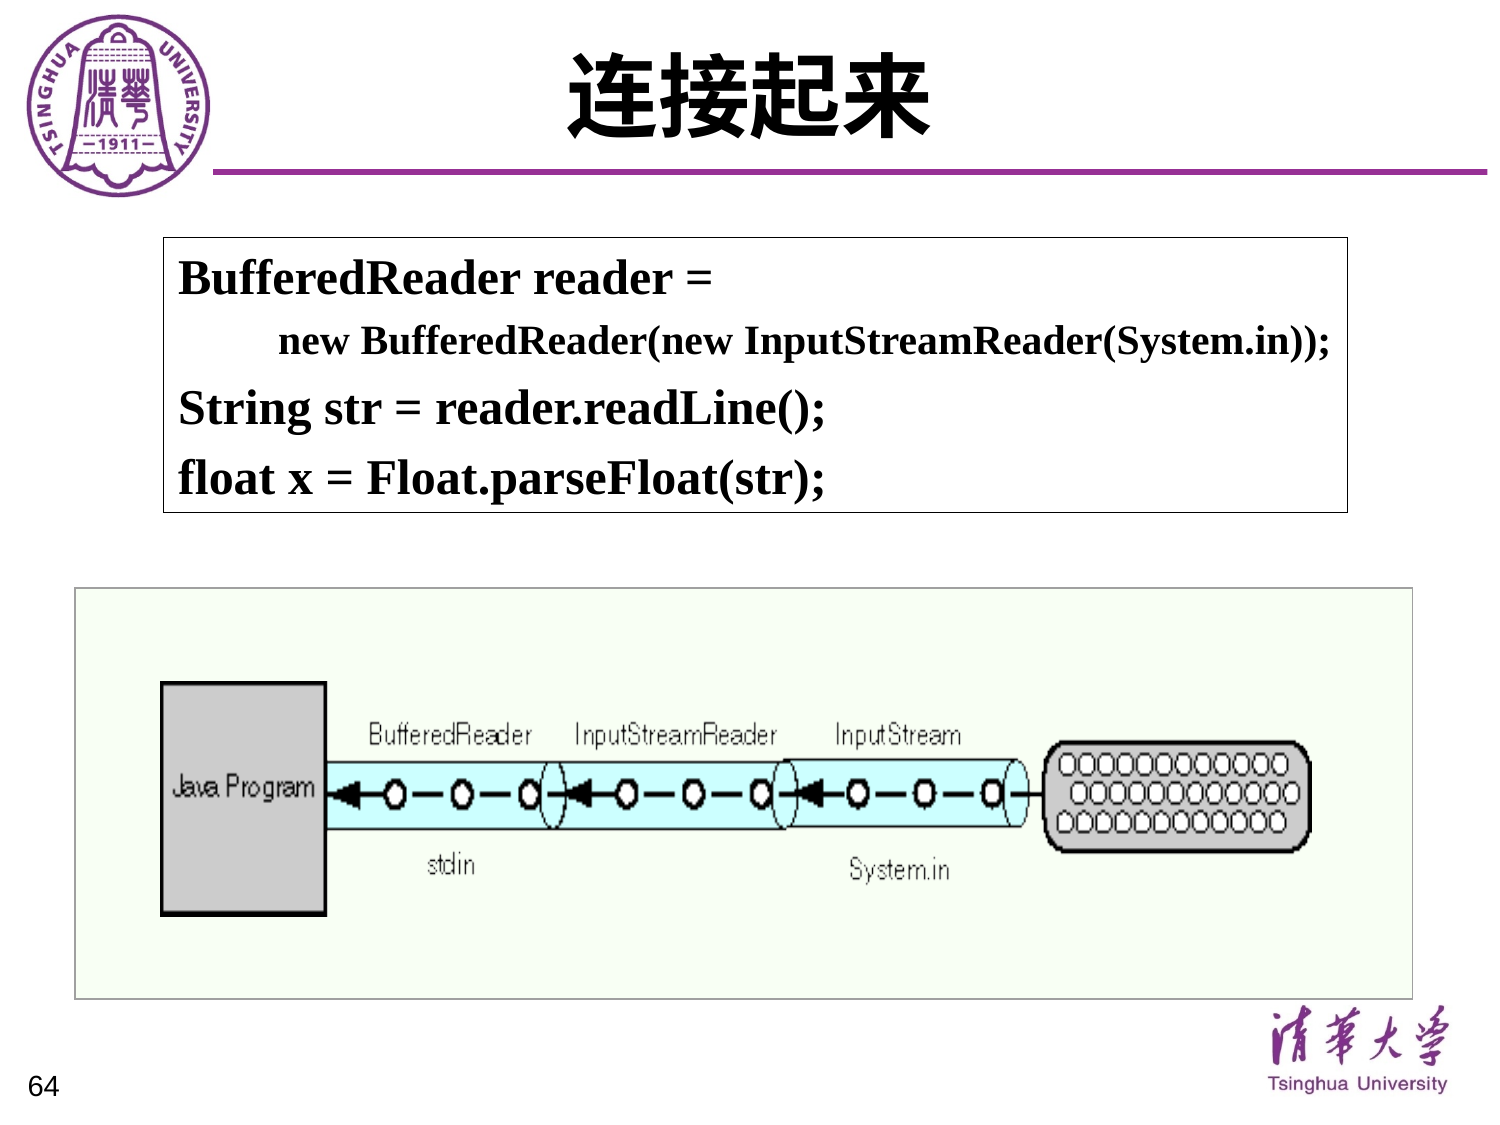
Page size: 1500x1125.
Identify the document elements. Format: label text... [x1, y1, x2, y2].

picture [24, 151, 213, 200]
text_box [74, 587, 1413, 1001]
text_box BufferedReader reader = new BufferedReader(new InputStreamReader(System.in)); String str = reader.readLine(); float x = Float.parseFloat(str); [163, 237, 1348, 513]
footer 64 [12, 1059, 176, 1125]
picture [24, 12, 213, 37]
title 连接起来 [24, 37, 1476, 151]
picture [1262, 999, 1454, 1101]
